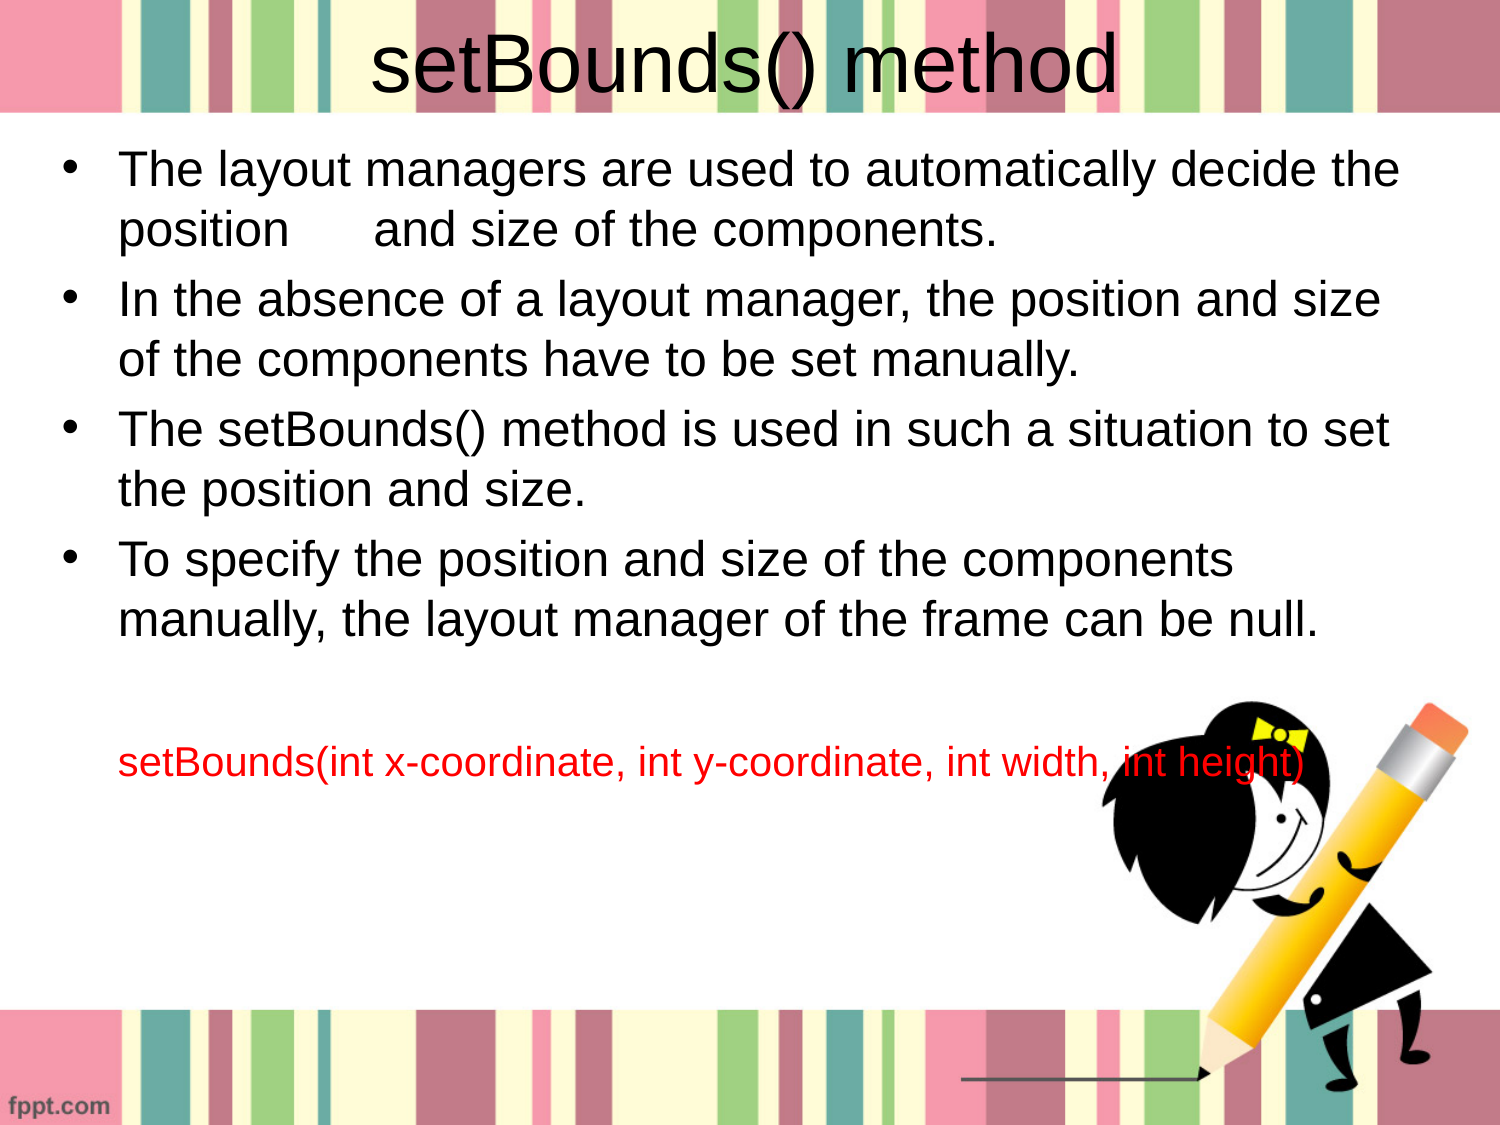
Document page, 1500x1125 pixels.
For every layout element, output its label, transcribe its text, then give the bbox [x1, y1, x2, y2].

title setBounds() method [70, 11, 1421, 108]
picture [0, 0, 1500, 1125]
text_box The layout managers are used to automatically decide the position and size of the components. In the absence of a layout manager, the position and size of the components have to be set manually. The setBounds() method is used in such a situation to set the position and size. To specify the position and size of the components manually, the layout manager of the frame can be null. setBounds(int x-coordinate, int y-coordinate, int width, int height) [46, 128, 1442, 1055]
